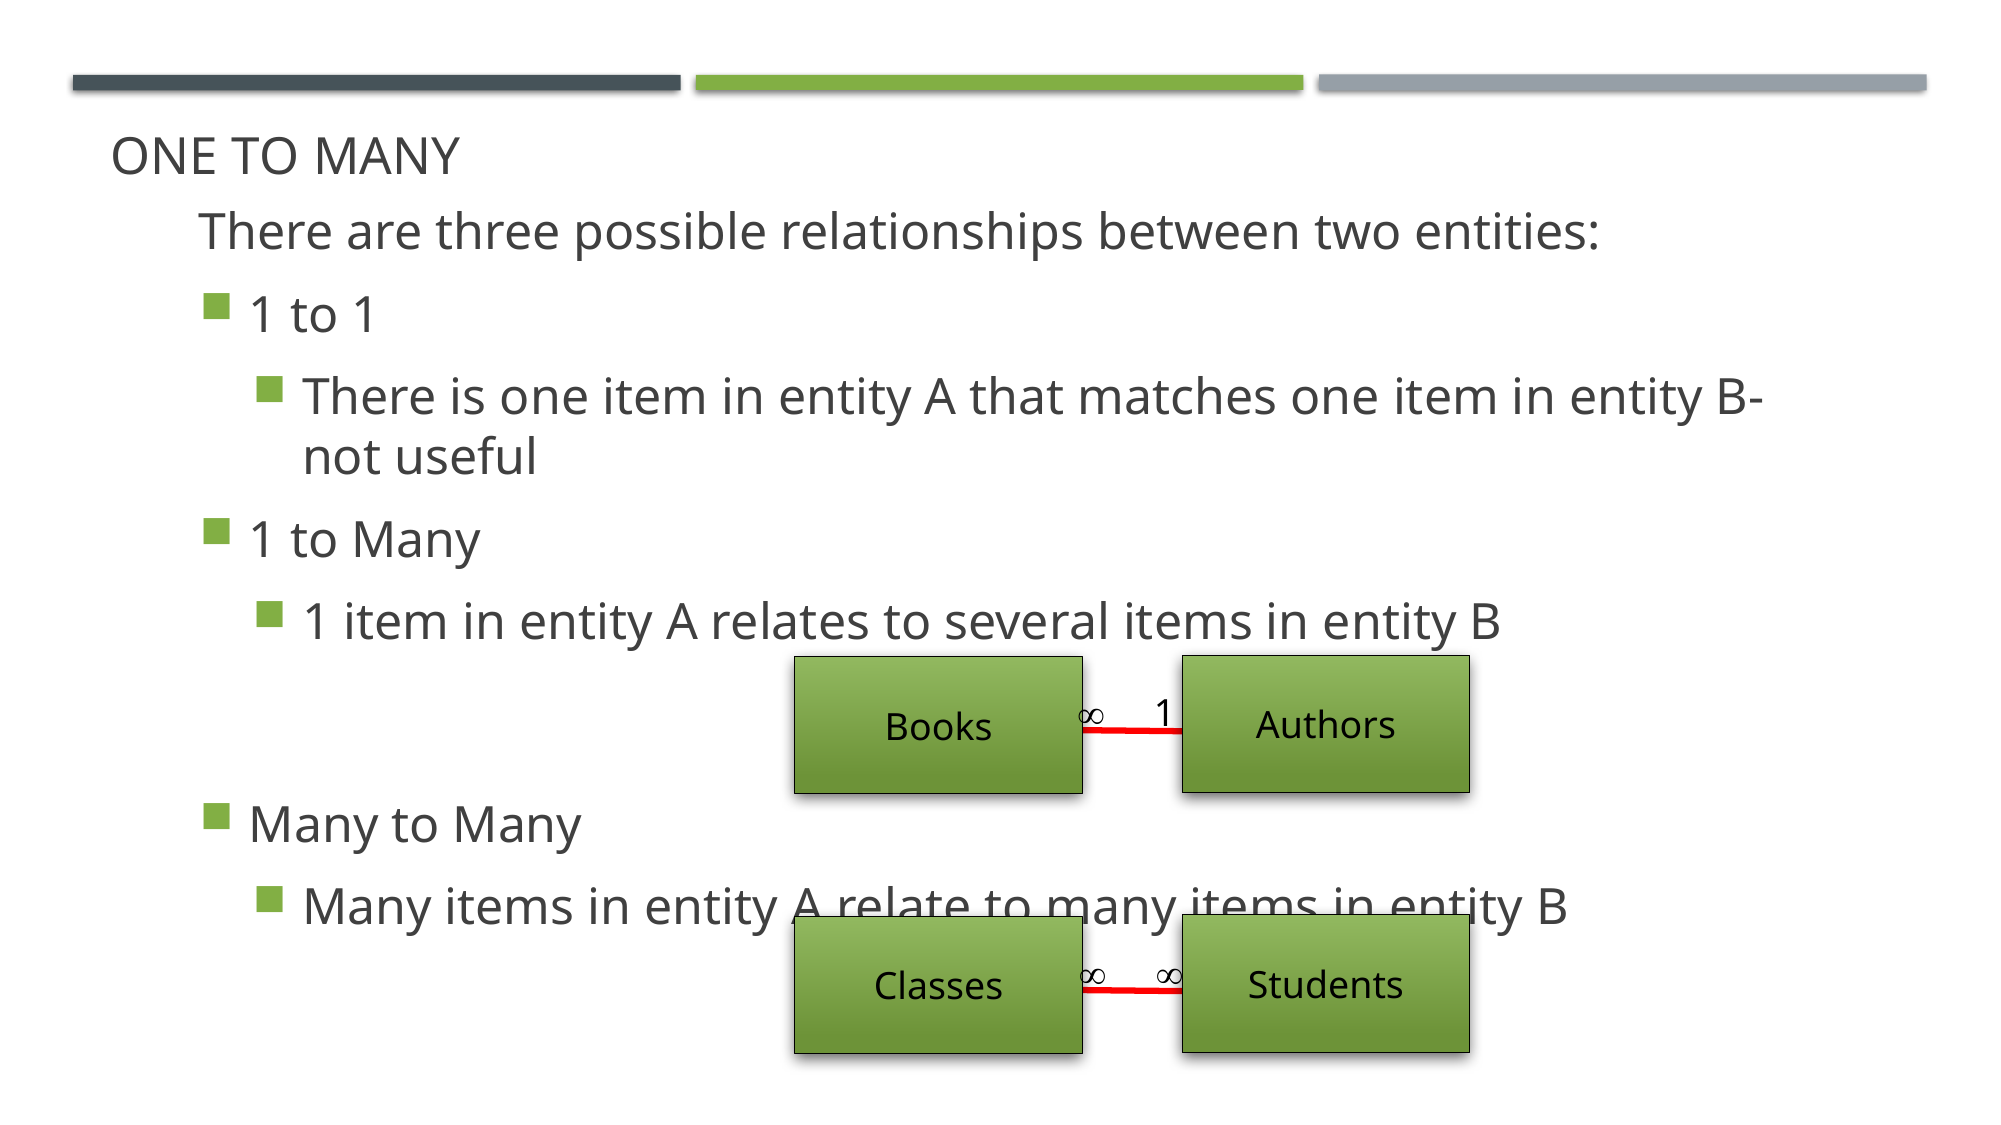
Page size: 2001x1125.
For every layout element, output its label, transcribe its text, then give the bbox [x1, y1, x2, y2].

list There are three possible relationships between two entities: 1 to 1 There is one item in entity A that matches one item in entity B- not useful 1 to Many 1 item in entity A relates to several items in entity B Many to Many Many items in entity A relate to many items in entity B [183, 192, 1863, 1066]
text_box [794, 914, 1471, 1055]
title One to Many [95, 115, 1905, 193]
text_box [794, 654, 1471, 795]
